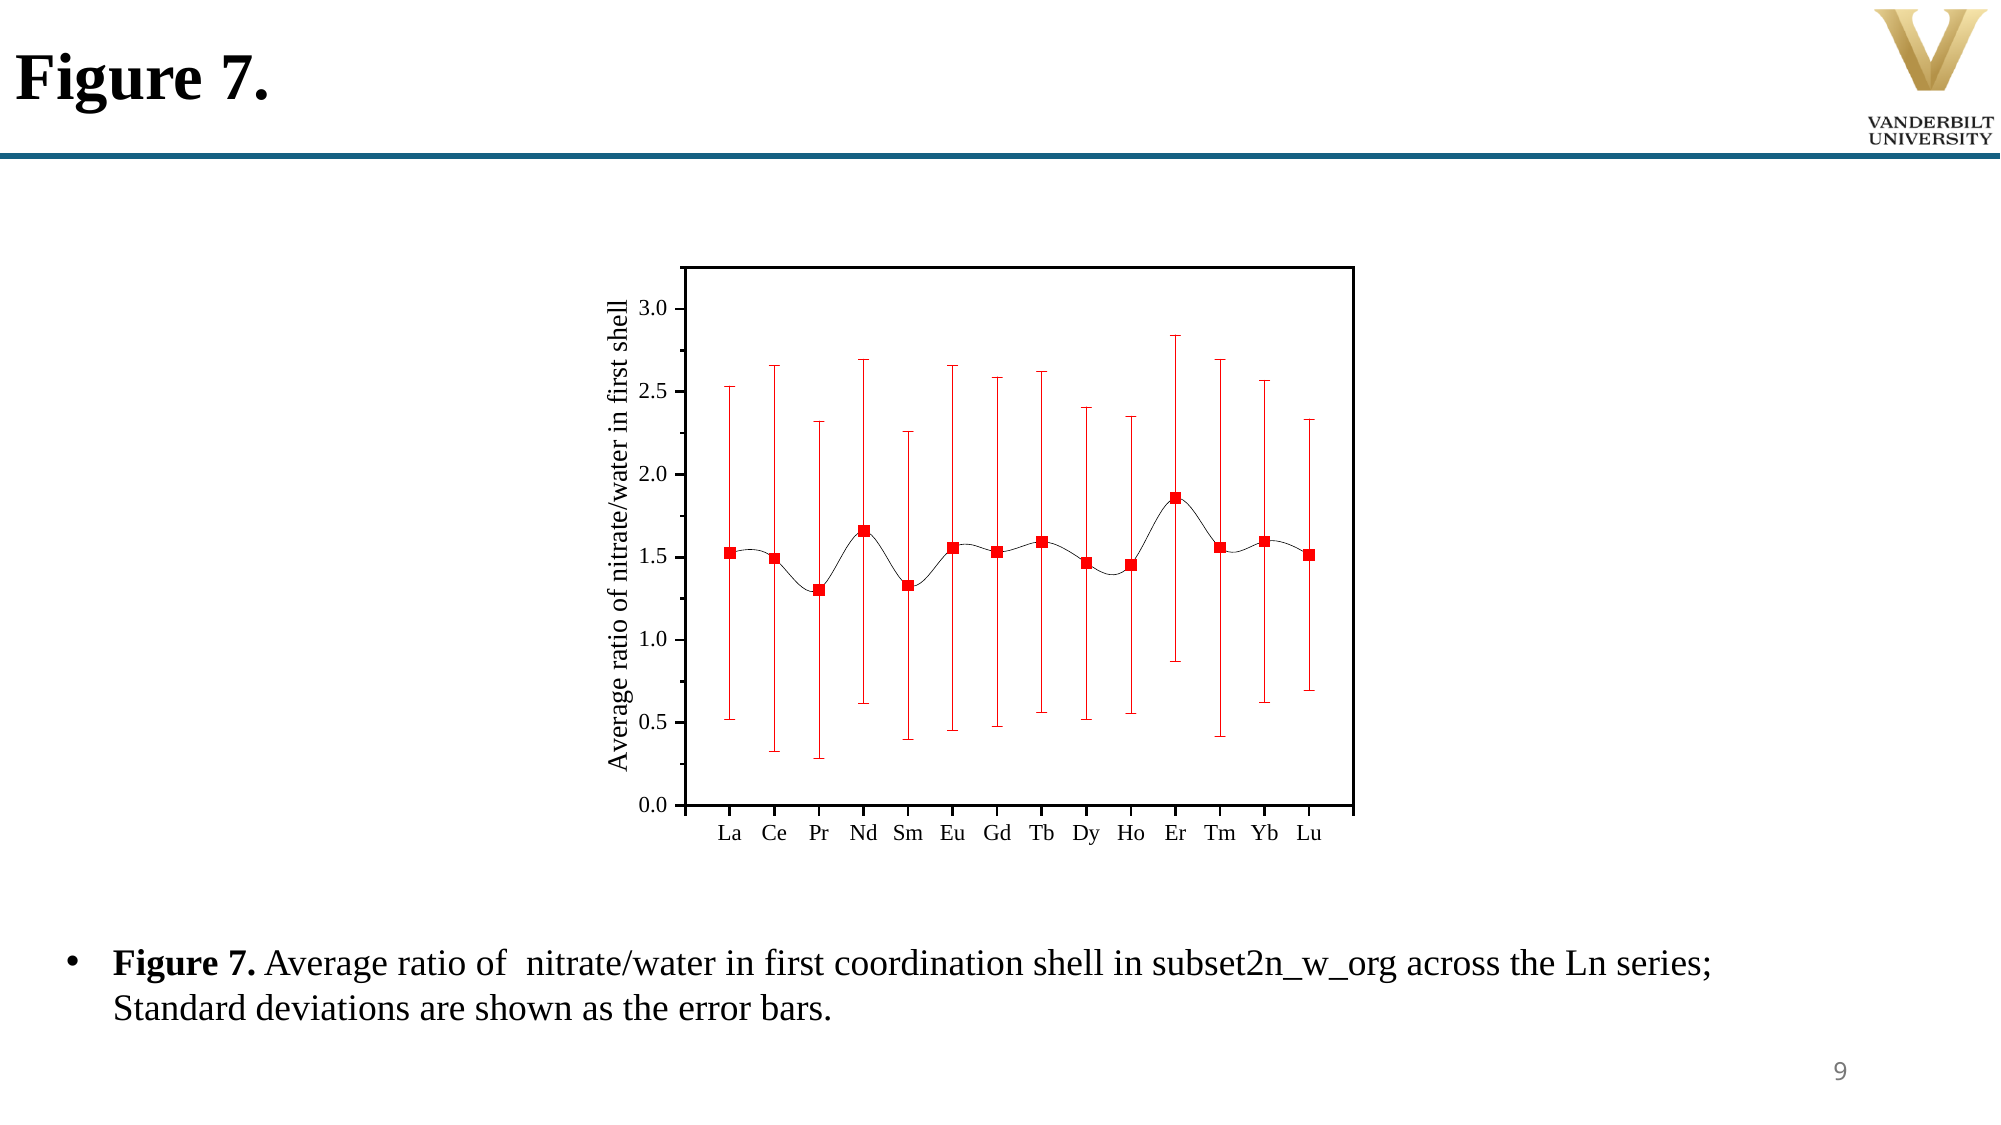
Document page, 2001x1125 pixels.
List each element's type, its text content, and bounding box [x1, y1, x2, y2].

title Figure 7. [0, 0, 1578, 153]
slide_number 9 [1412, 1042, 1863, 1103]
picture [600, 258, 1364, 852]
text_box Figure 7. Average ratio of nitrate/water in first coordination shell in subset2n_w_org across the Ln series; Standard deviations are shown as the error bars. [51, 930, 1807, 1036]
picture [1862, 0, 2000, 151]
